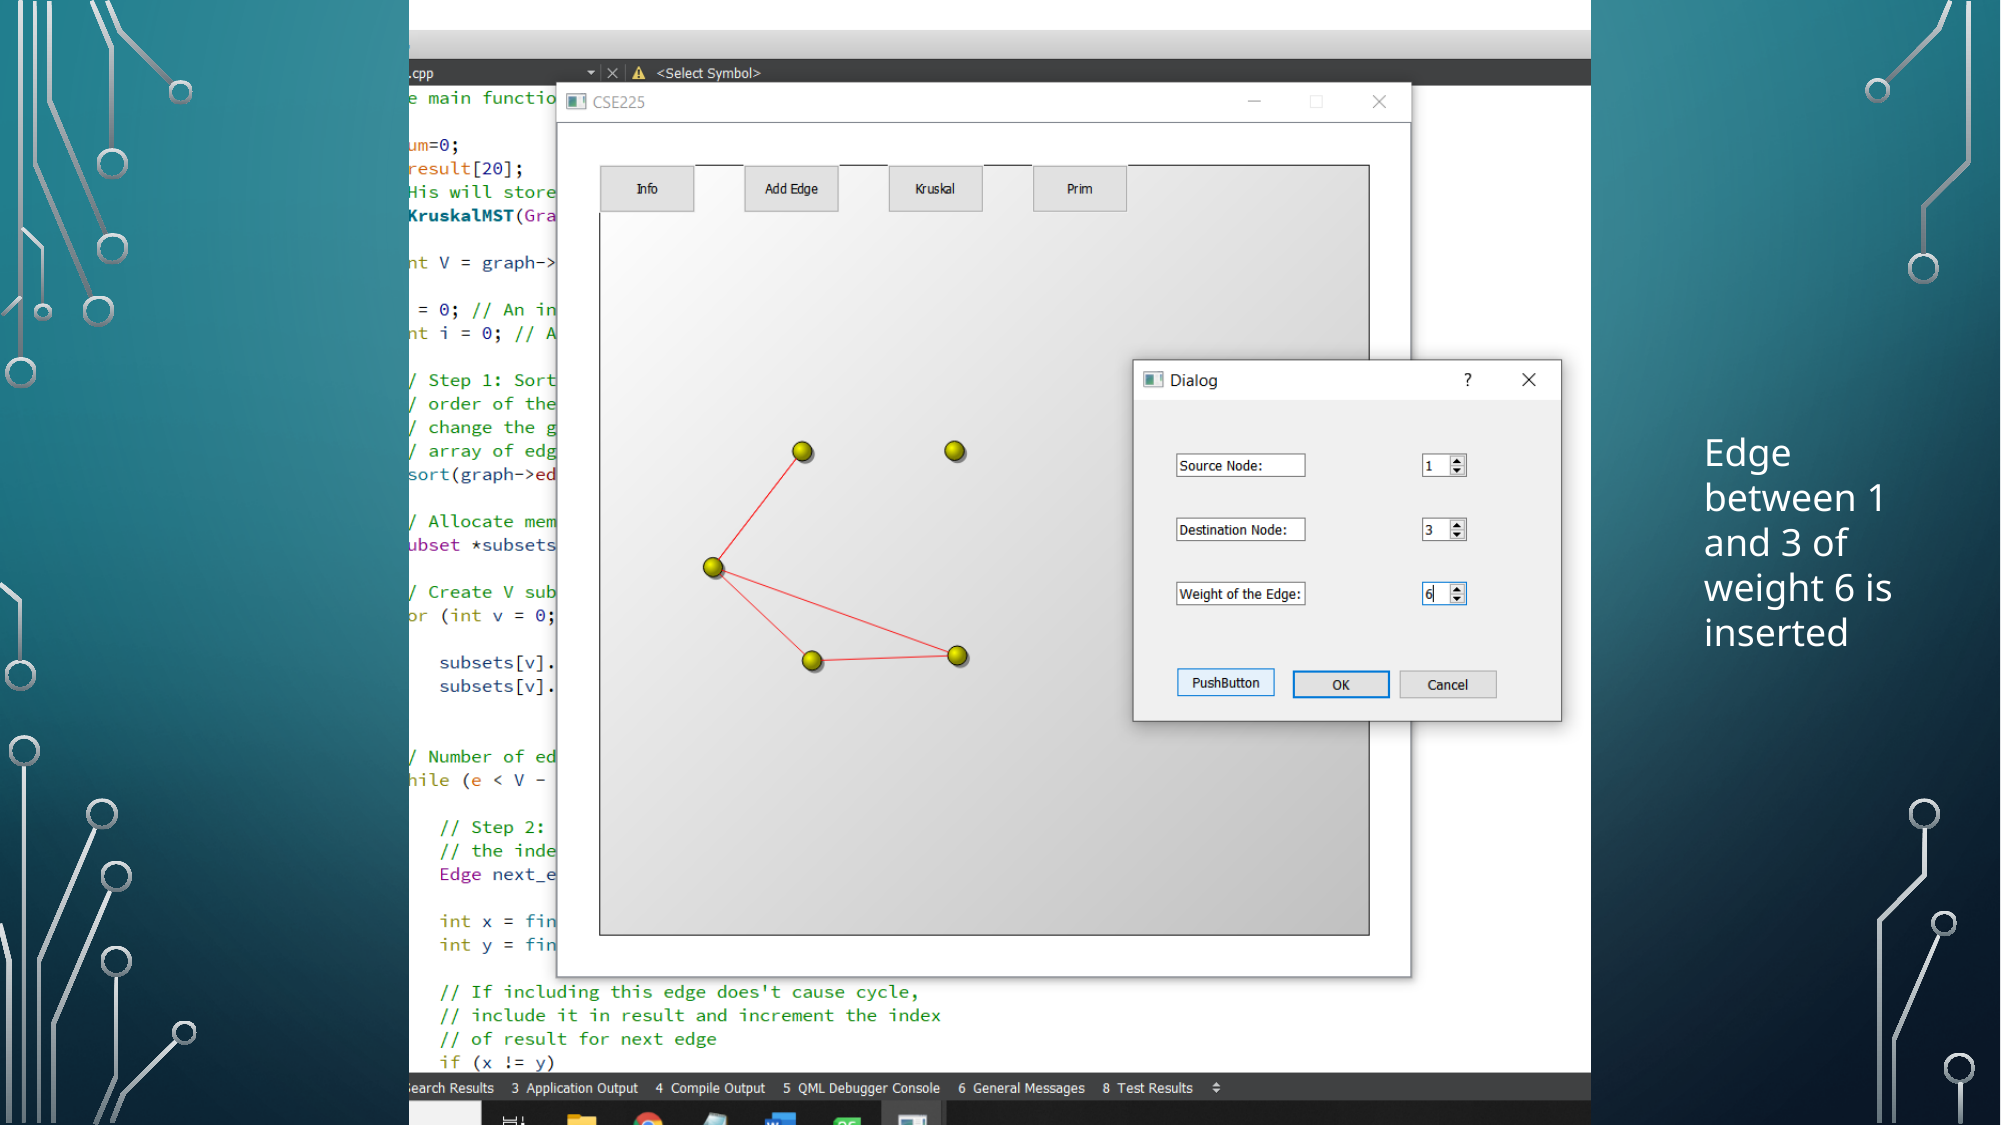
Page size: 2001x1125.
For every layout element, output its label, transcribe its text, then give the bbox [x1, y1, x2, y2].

picture [172, 84, 189, 101]
picture [104, 949, 128, 973]
picture [8, 663, 32, 687]
picture [1869, 82, 1886, 99]
picture [0, 0, 2001, 1125]
text_box Edge between 1 and 3 of weight 6 is inserted [1688, 421, 1941, 662]
picture [100, 152, 124, 176]
